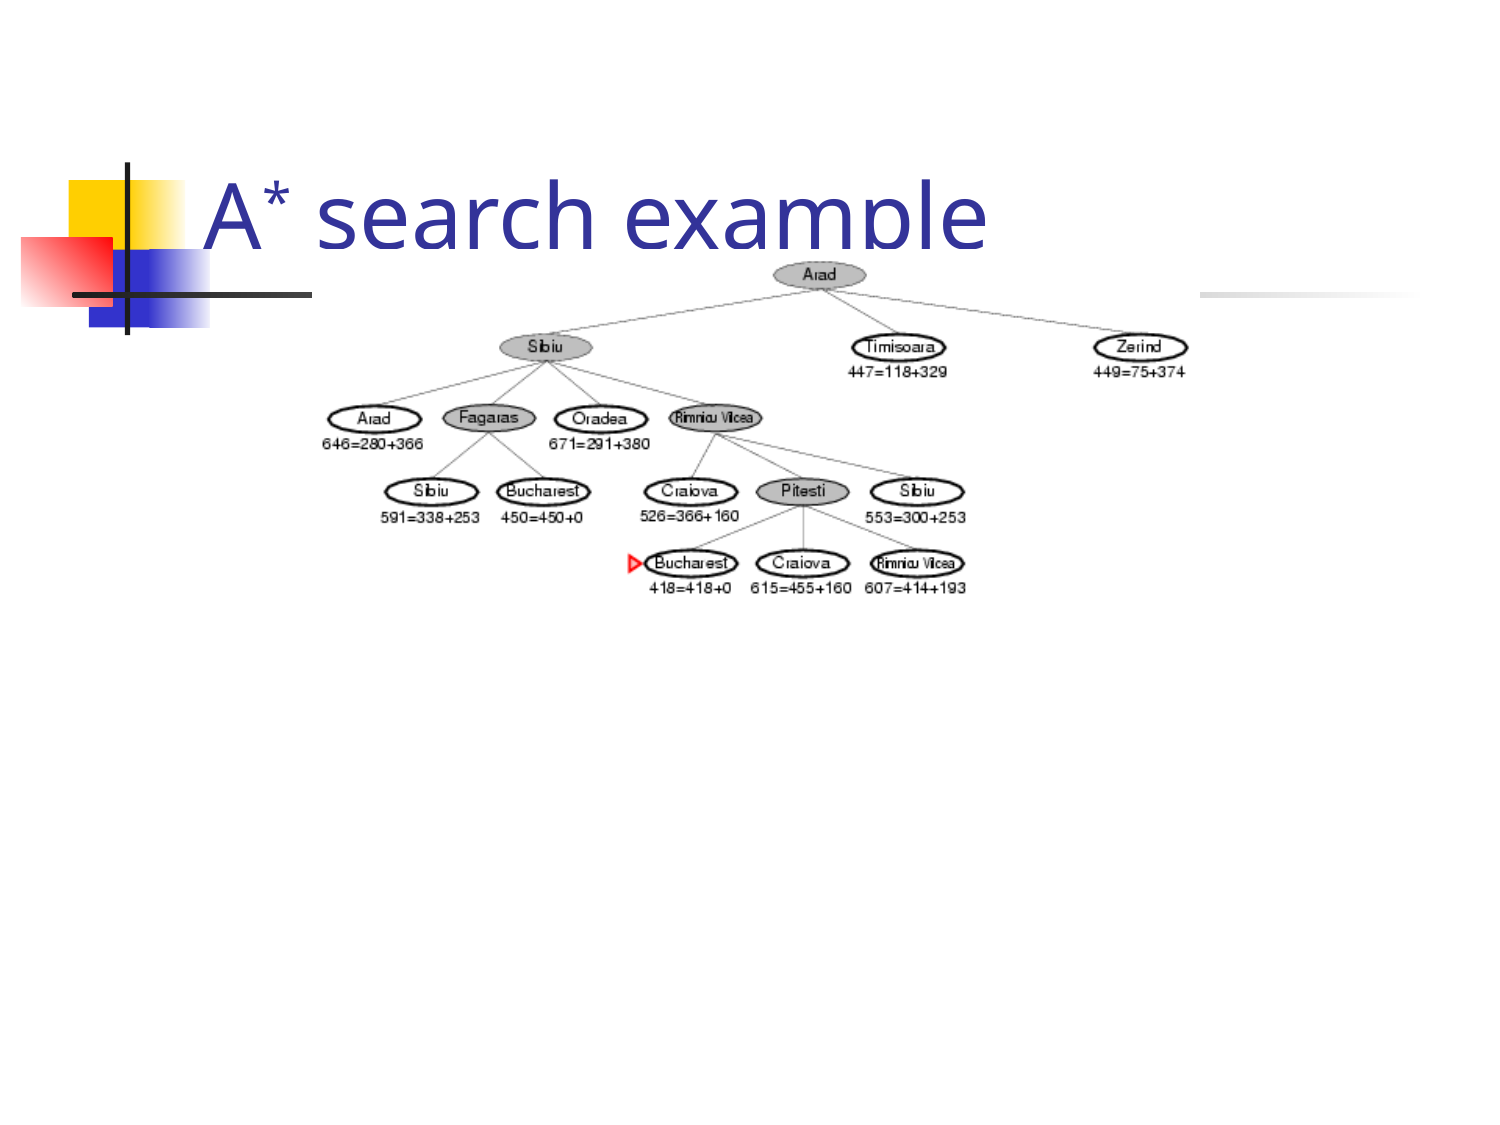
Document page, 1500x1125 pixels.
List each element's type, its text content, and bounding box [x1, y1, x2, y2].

title A* search example [188, 34, 1468, 276]
picture [312, 249, 1201, 615]
